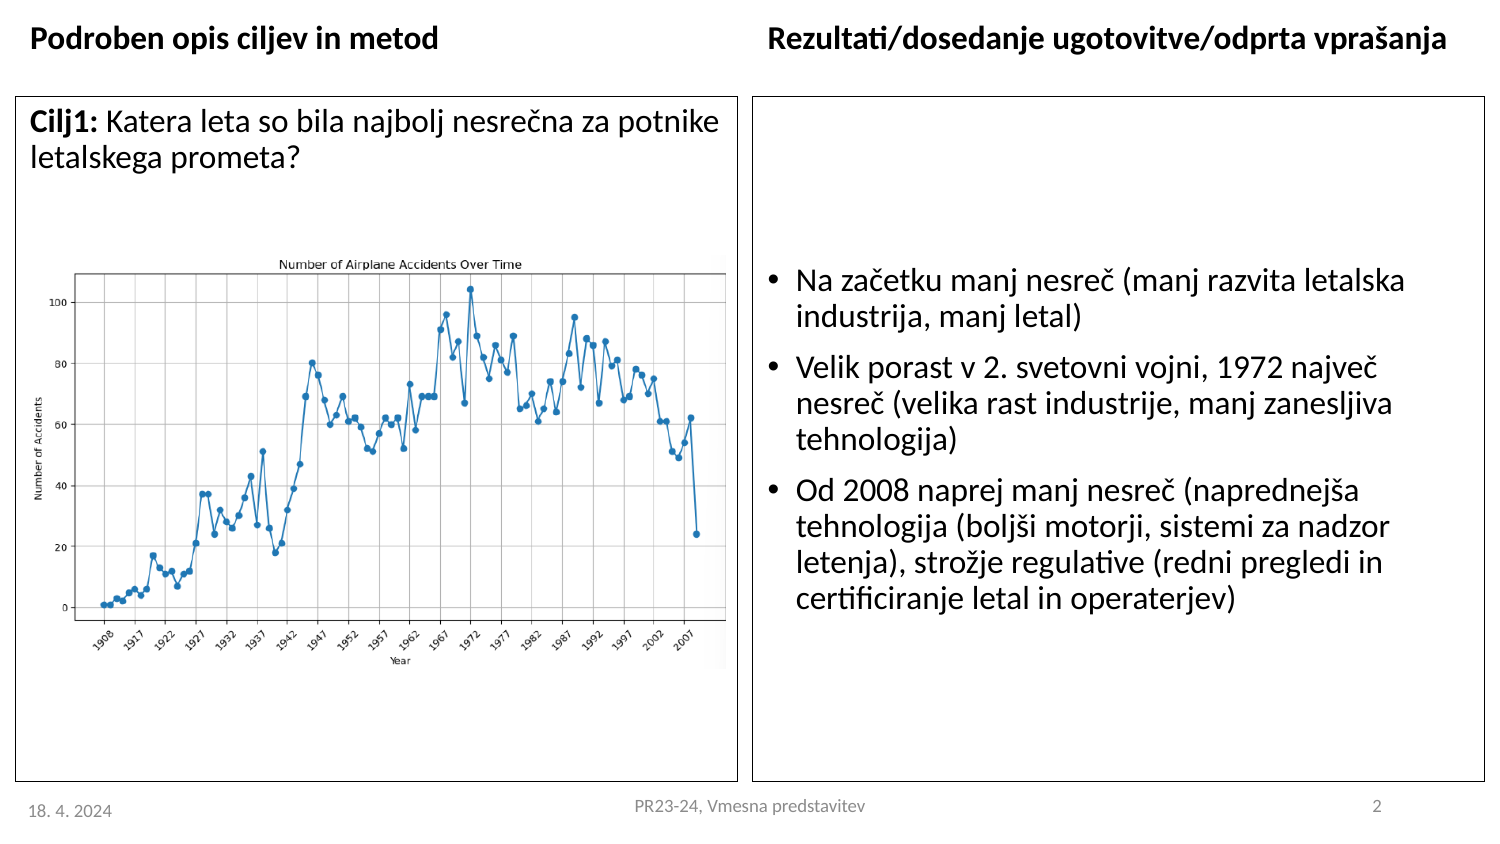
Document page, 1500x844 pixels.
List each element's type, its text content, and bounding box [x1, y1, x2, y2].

footer PR23-24, Vmesna predstavitev [496, 782, 1004, 827]
text_box Podroben opis ciljev in metod [15, 13, 738, 75]
text_box Rezultati/dosedanje ugotovitve/odprta vprašanja [752, 13, 1485, 75]
slide_number 18. 4. 2024 [12, 787, 629, 833]
list Na začetku manj nesreč (manj razvita letalska industrija, manj letal) Velik porast v 2. svetovni vojni, 1972 največ nesreč (velika rast industrije, manj zanesljiva tehnologija) Od 2008 naprej manj nesreč (naprednejša tehnologija (boljši motorji, sistemi za nadzor letenja), strožje regulative (redni pregledi in certificiranje letal in operaterjev) [752, 96, 1485, 782]
list Cilj1: Katera leta so bila najbolj nesrečna za potnike letalskega prometa? [15, 96, 738, 782]
picture [27, 255, 726, 669]
slide_number 2 [1059, 782, 1397, 827]
text_box [750, 118, 1478, 617]
